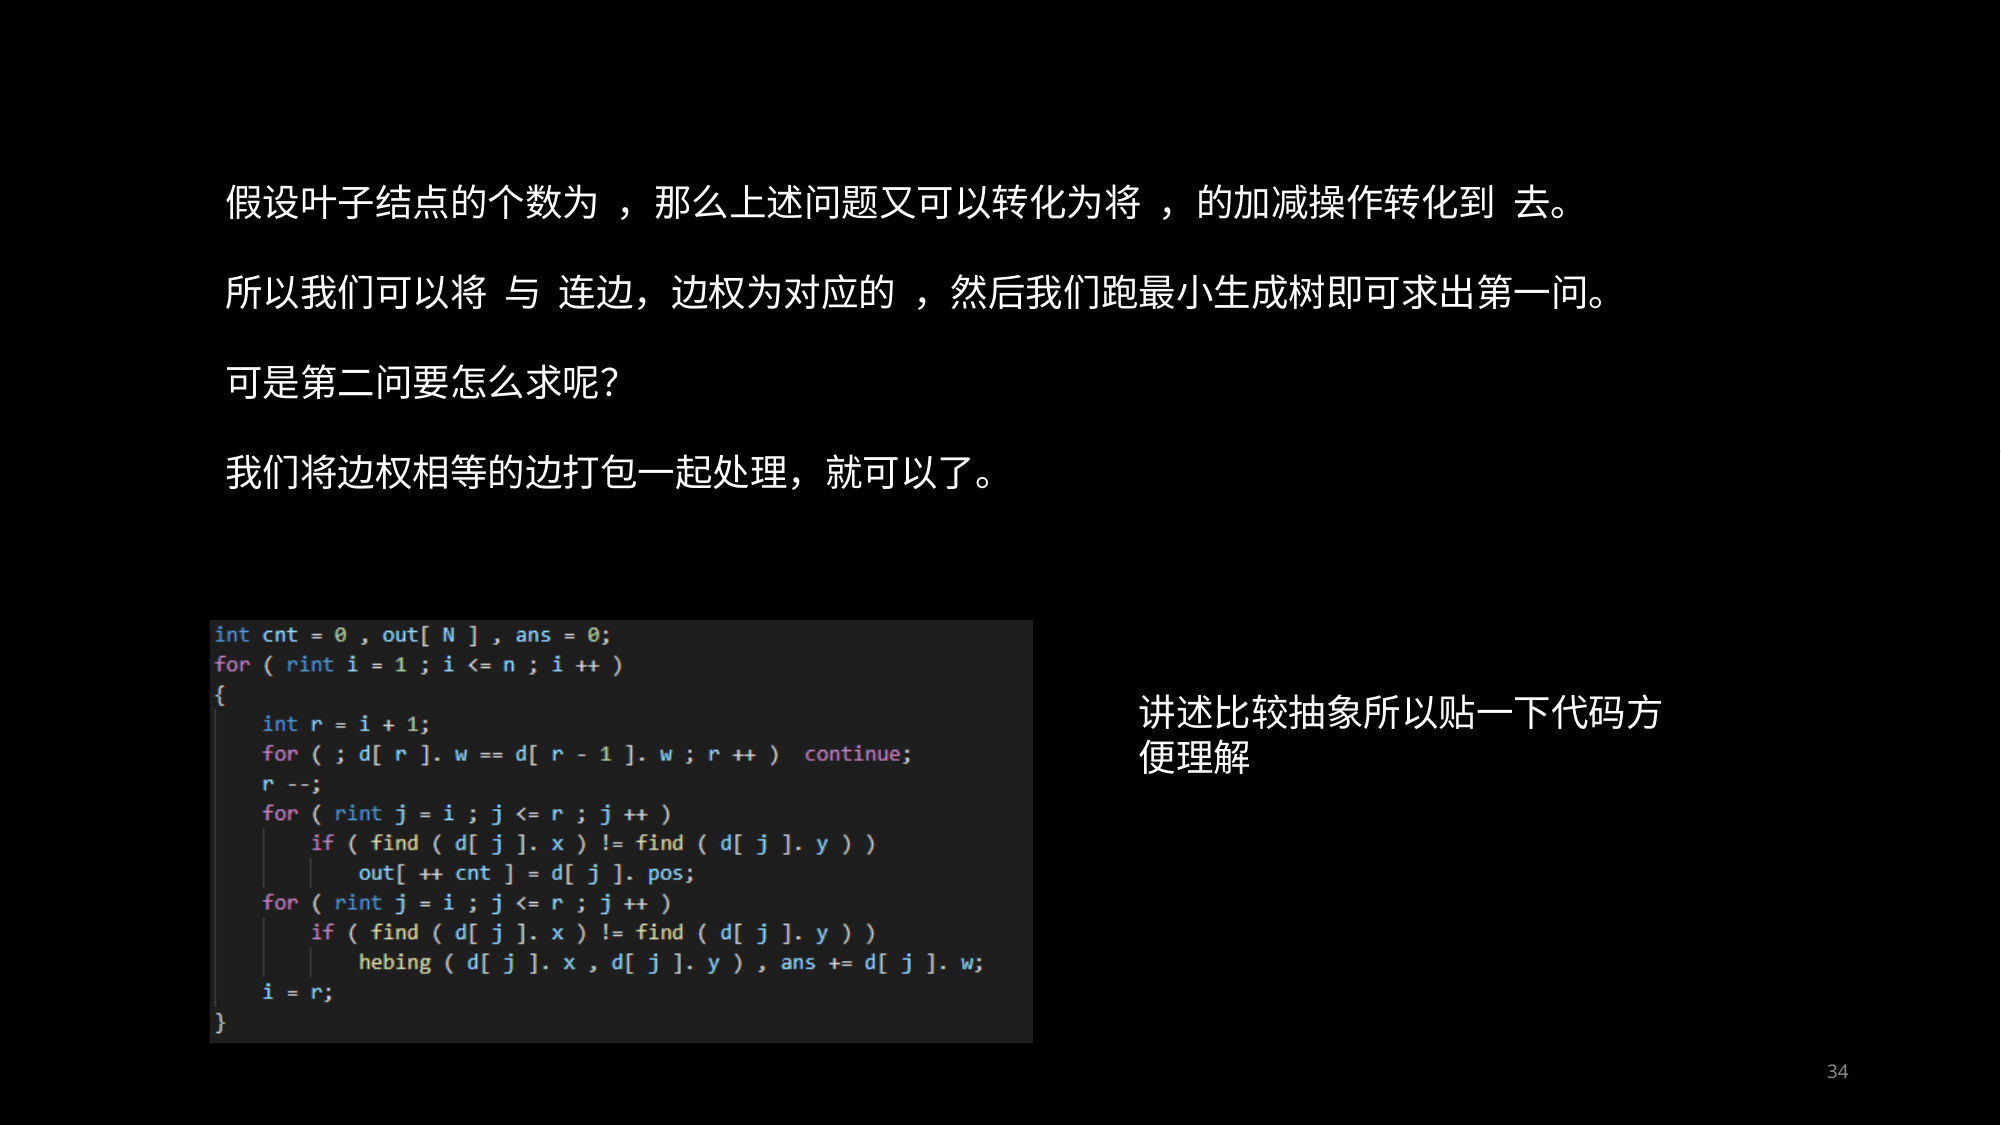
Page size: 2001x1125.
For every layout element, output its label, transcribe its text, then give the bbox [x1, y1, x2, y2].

slide_number 34 [1701, 1042, 1864, 1103]
picture [210, 620, 1033, 1043]
text_box 讲述比较抽象所以贴一下代码方便理解 [1124, 681, 1681, 787]
